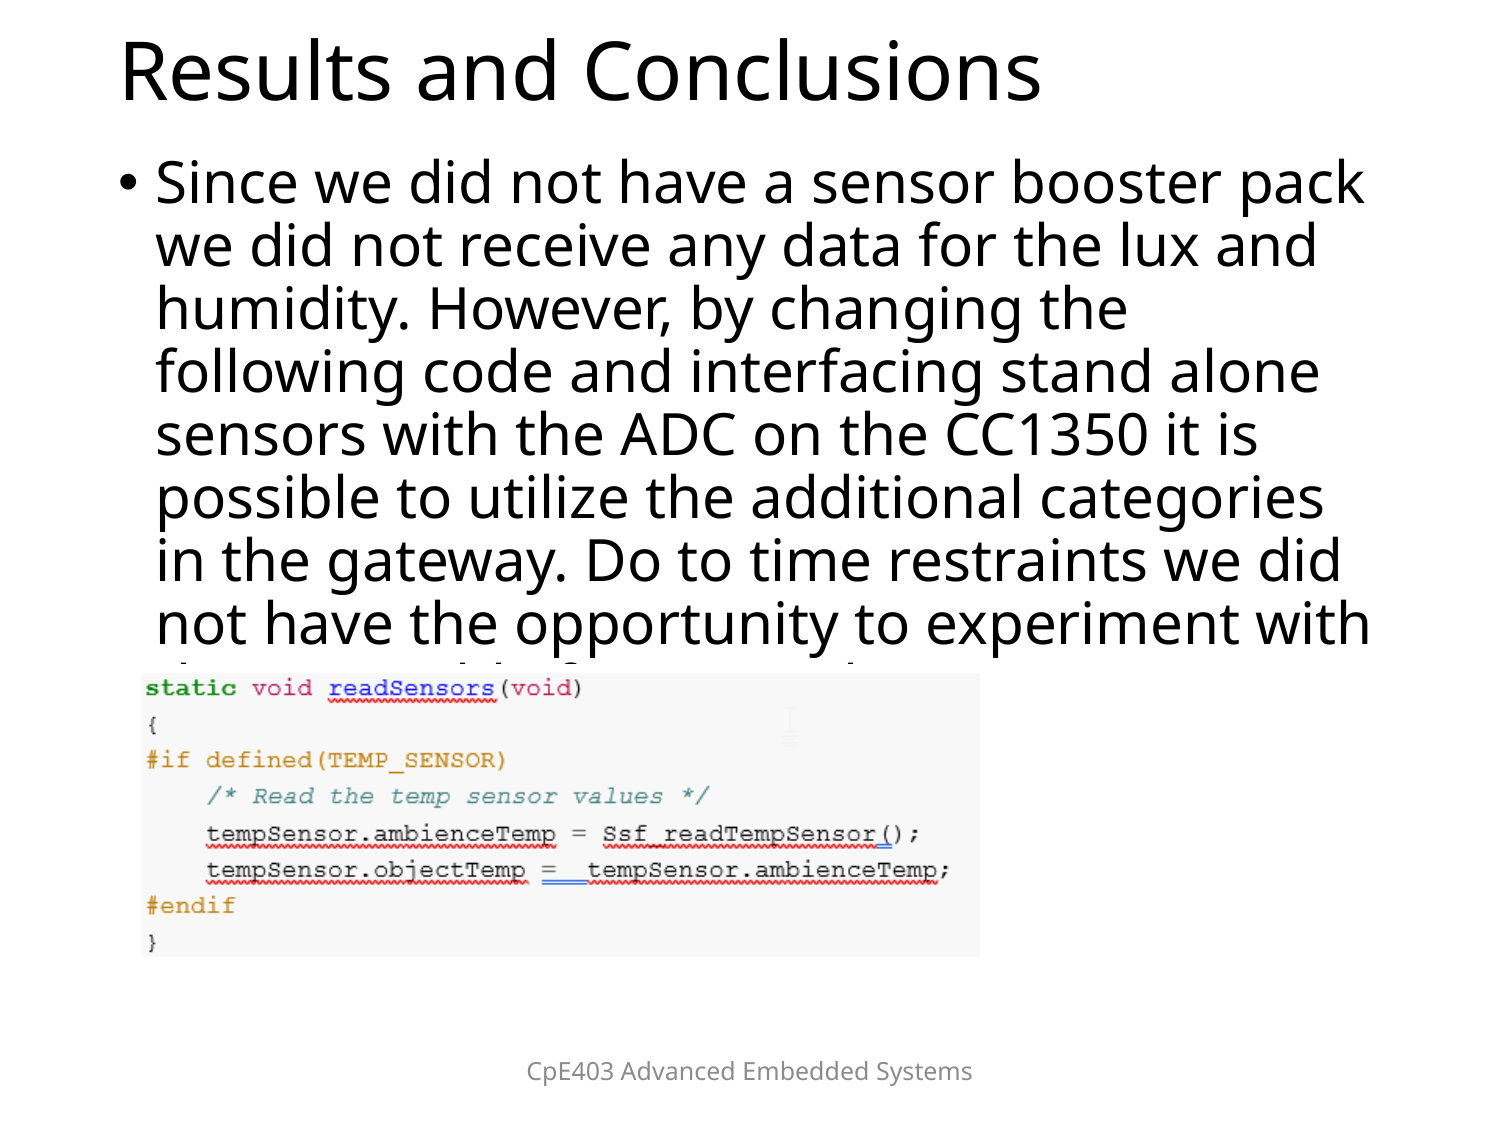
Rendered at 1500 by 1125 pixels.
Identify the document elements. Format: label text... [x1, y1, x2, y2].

title Results and Conclusions [103, 22, 1397, 127]
list Since we did not have a sensor booster pack we did not receive any data for the lux and humidity. However, by changing the following code and interfacing stand alone sensors with the ADC on the CC1350 it is possible to utilize the additional categories in the gateway. Do to time restraints we did not have the opportunity to experiment with this. Posssible future work. [103, 145, 1397, 1043]
footer CpE403 Advanced Embedded Systems [496, 1042, 1004, 1103]
picture [131, 664, 980, 957]
